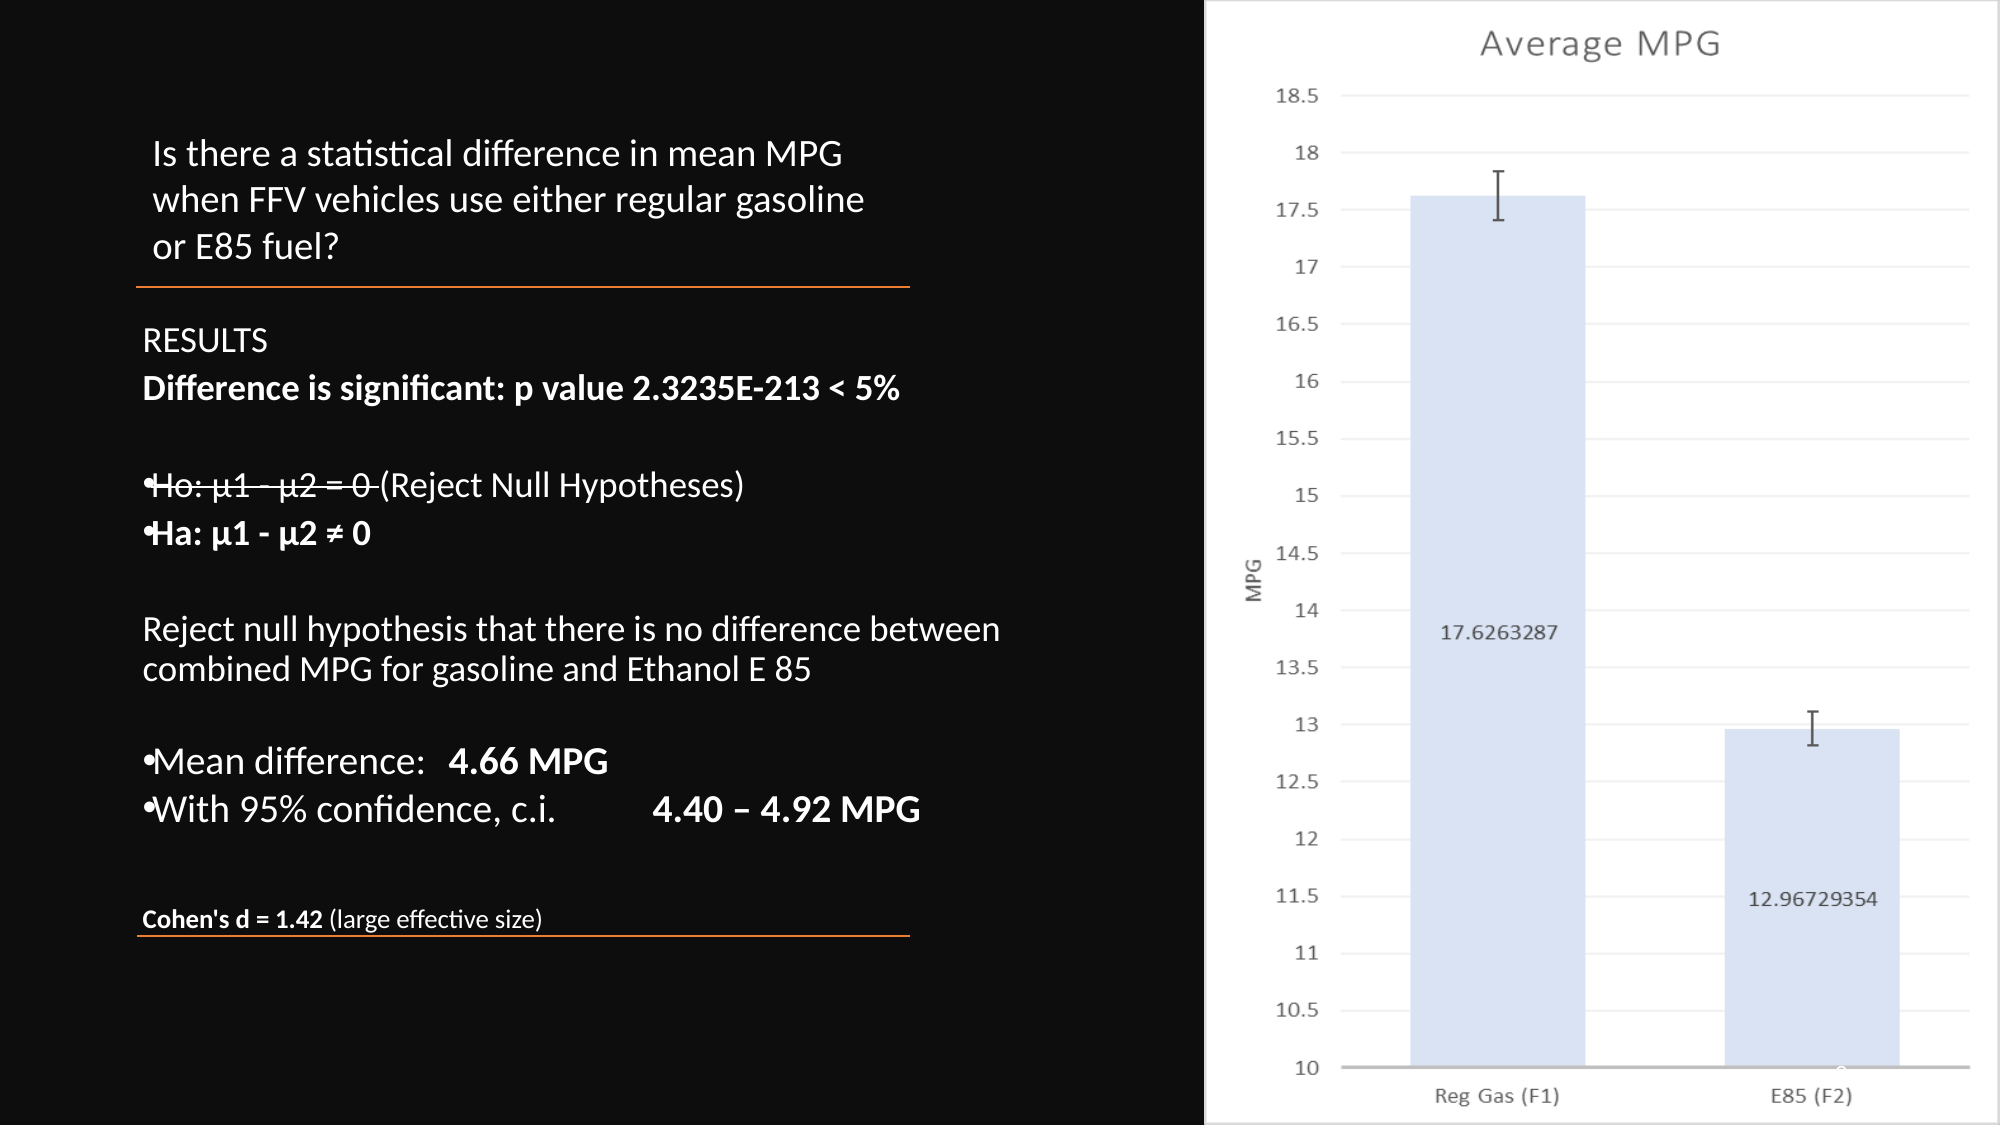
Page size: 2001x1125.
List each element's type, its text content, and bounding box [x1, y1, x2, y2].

title Is there a statistical difference in mean MPG when FFV vehicles use either regular gasoline or E85 fuel? [137, 119, 910, 275]
text_box [0, 0, 1202, 1125]
text_box RESULTS Difference is significant: p value 2.3235E-213 < 5% Ho: μ1 - μ2 = 0 (Reject Null Hypotheses) Ha: μ1 - μ2 ≠ 0 Reject null hypothesis that there is no difference between combined MPG for gasoline and Ethanol E 85 Mean difference: 4.66 MPG With 95% confidence, c.i. 4.40 – 4.92 MPG Cohen's d = 1.42 (large effective size) [127, 313, 1173, 945]
picture [1202, 0, 2000, 1125]
